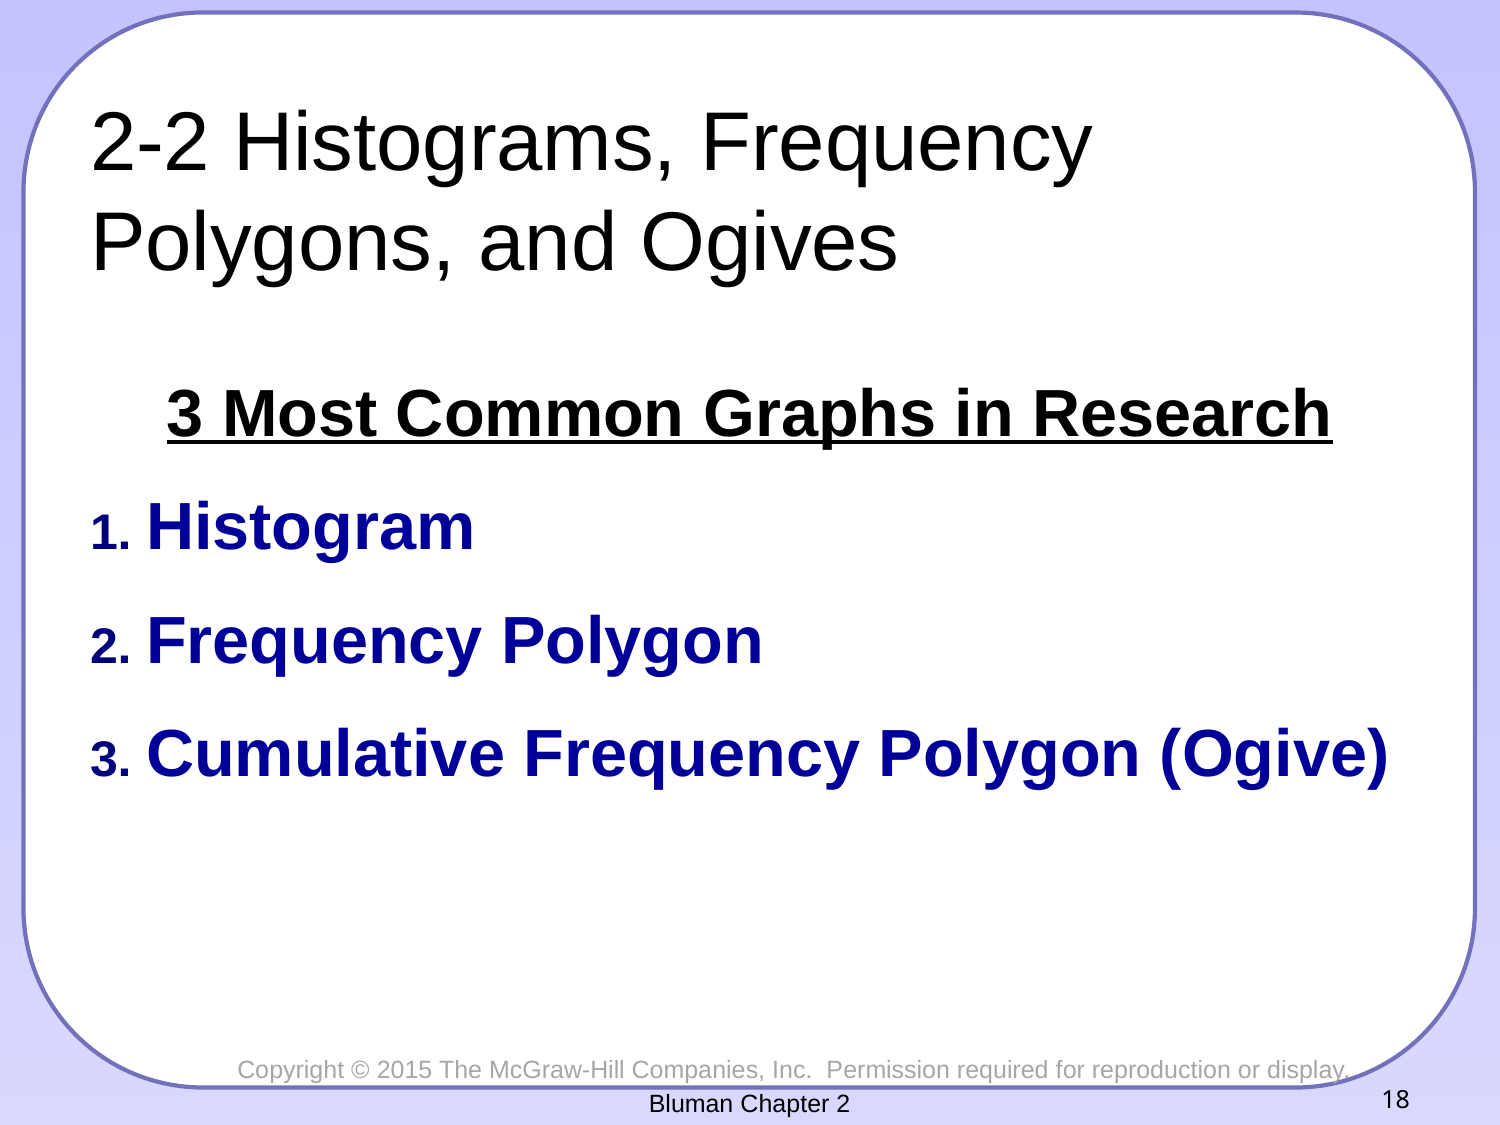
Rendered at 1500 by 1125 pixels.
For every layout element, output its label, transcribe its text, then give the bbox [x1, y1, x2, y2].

slide_number 18 [1074, 1049, 1426, 1125]
list 3 Most Common Graphs in Research Histogram Frequency Polygon Cumulative Frequency Polygon (Ogive) [75, 362, 1425, 925]
title 2-2 Histograms, Frequency Polygons, and Ogives [75, 75, 1425, 300]
footer Bluman Chapter 2 [512, 1049, 988, 1125]
